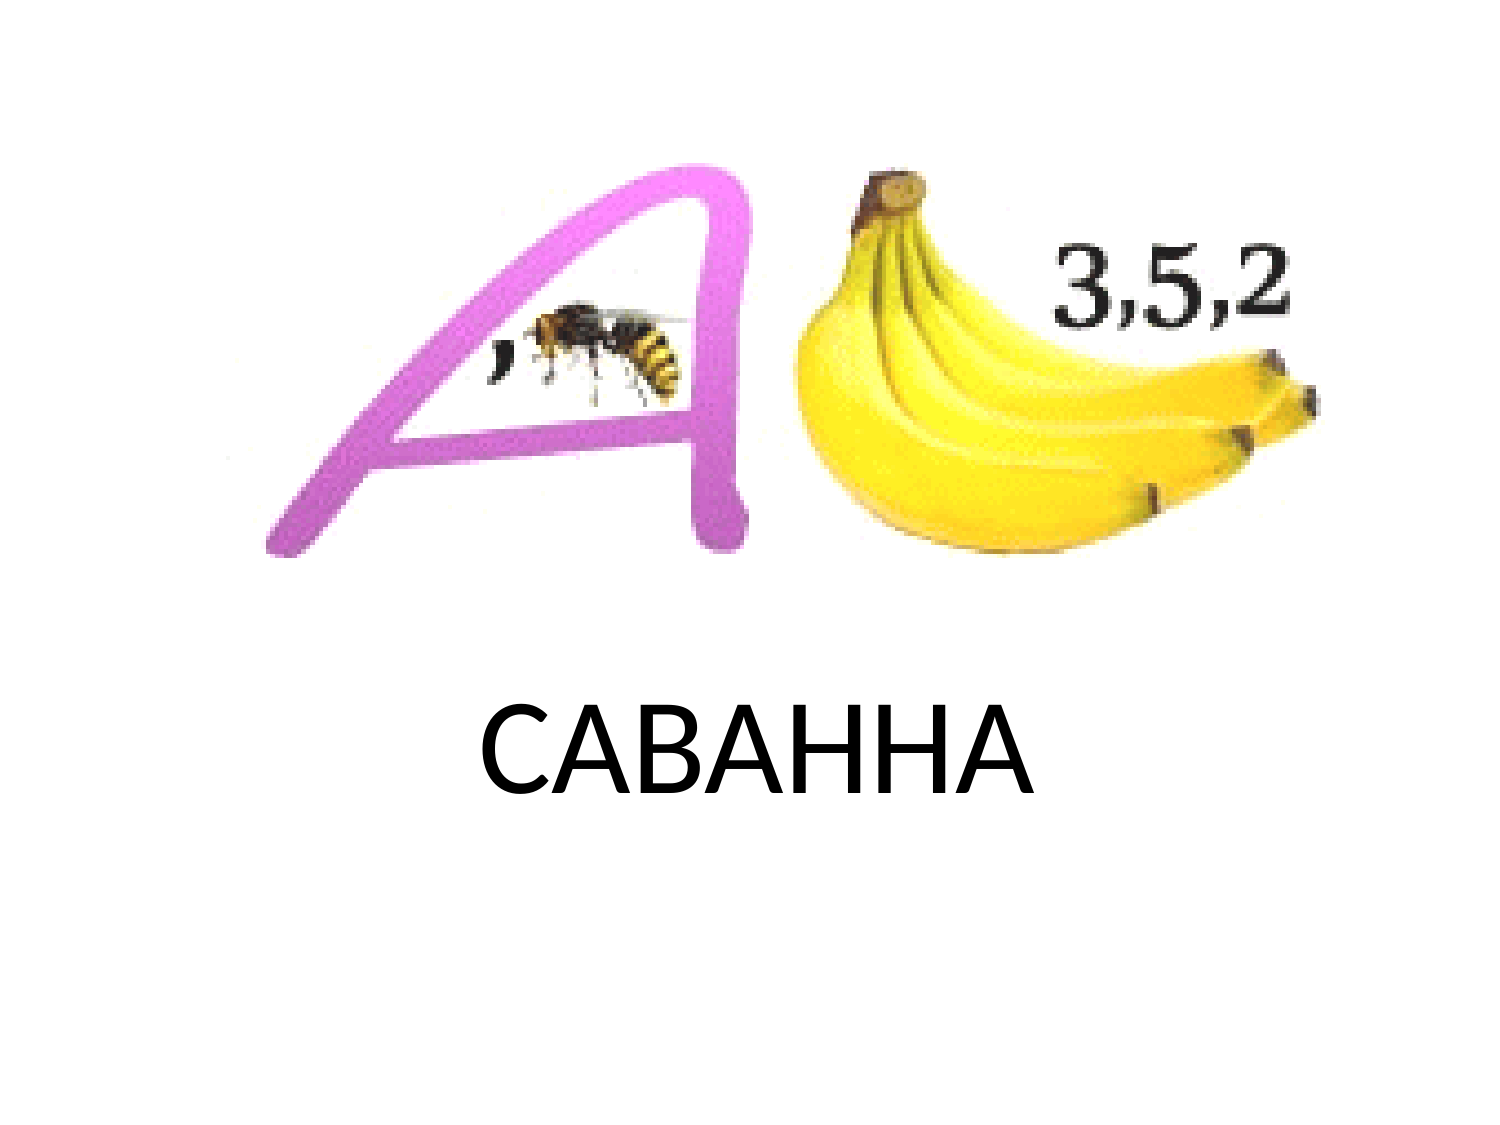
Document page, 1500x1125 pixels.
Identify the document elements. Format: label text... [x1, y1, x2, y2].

title САВАННА [82, 644, 1432, 832]
picture [222, 163, 1330, 563]
